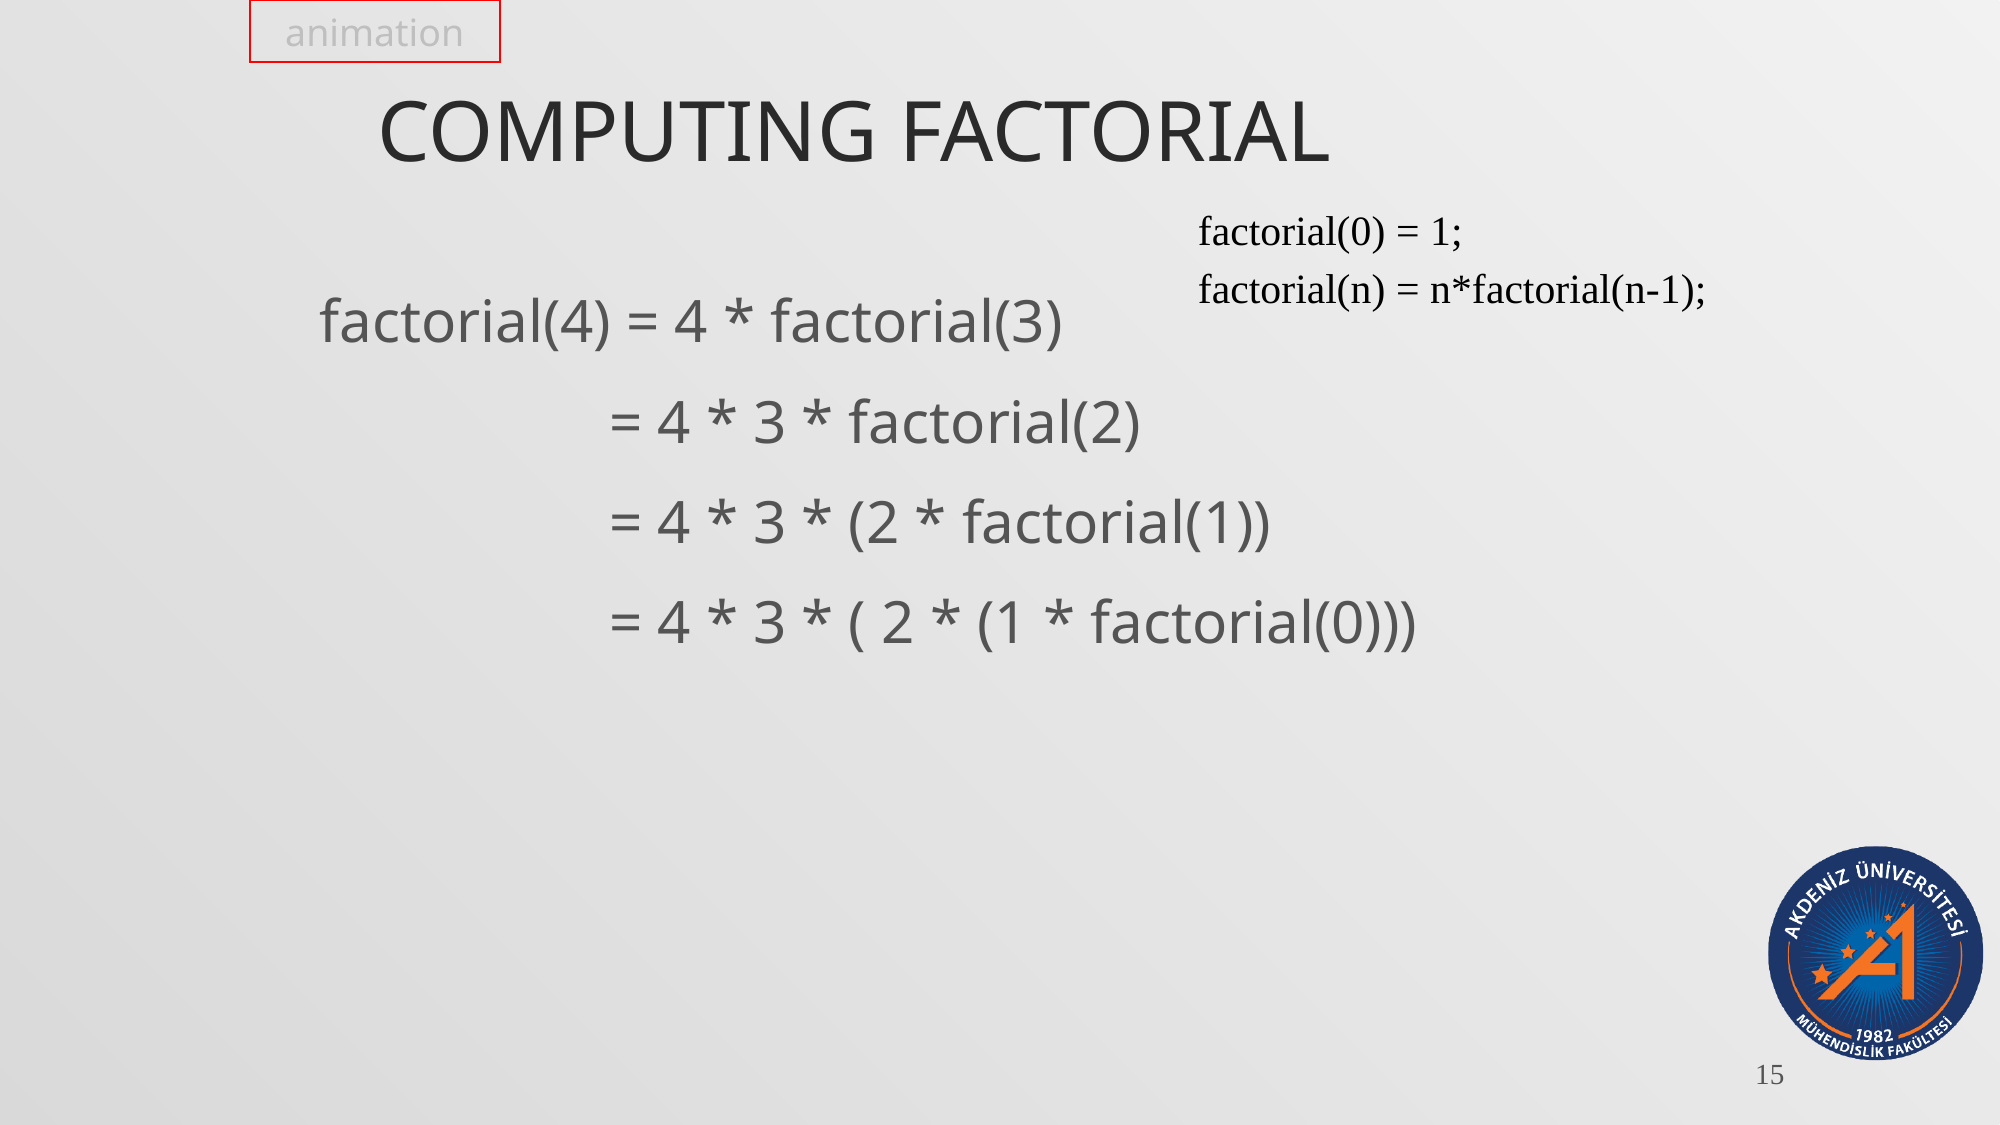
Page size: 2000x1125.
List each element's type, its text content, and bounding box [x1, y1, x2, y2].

picture [1767, 843, 1985, 1061]
slide_number 15 [1612, 1057, 1800, 1088]
list factorial(4) = 4 * factorial(3) = 4 * 3 * factorial(2) = 4 * 3 * (2 * factorial(1)) = 4 * 3 * ( 2 * (1 * factorial(0))) [296, 284, 1697, 1053]
text_box factorial(0) = 1; factorial(n) = n*factorial(n-1); [1182, 196, 1724, 321]
text_box animation [249, 0, 500, 63]
title Computing Factorial [362, 50, 1638, 188]
